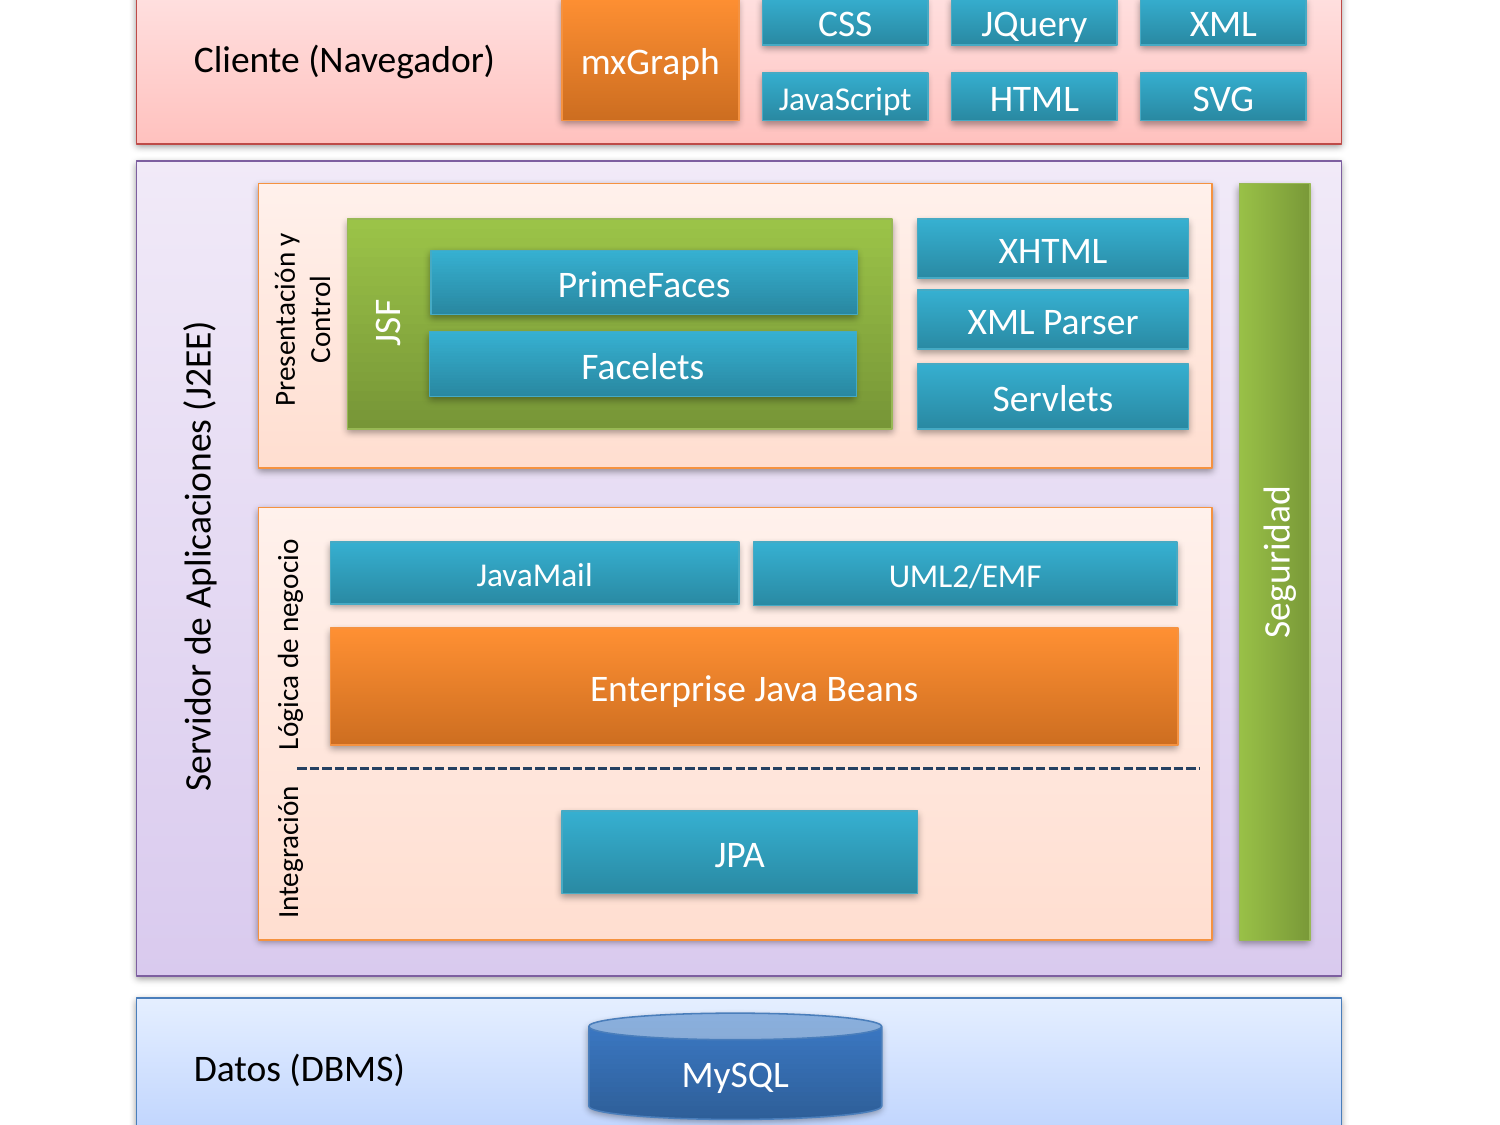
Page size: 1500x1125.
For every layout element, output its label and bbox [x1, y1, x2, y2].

text_box [136, 0, 1342, 1125]
